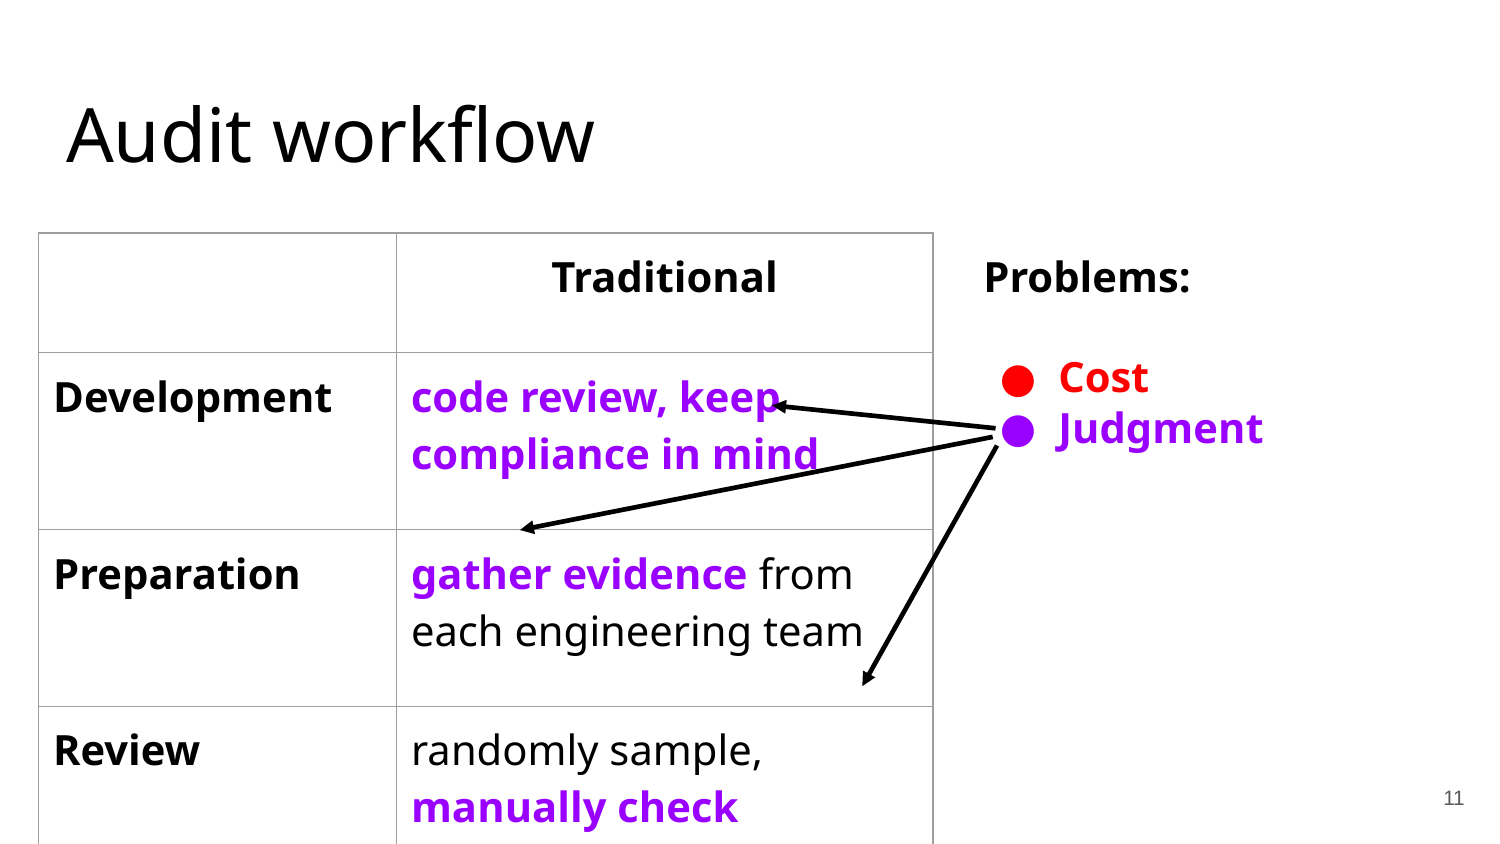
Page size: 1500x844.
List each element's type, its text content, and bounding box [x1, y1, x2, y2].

text_box Problems: Cost Judgment [968, 236, 1424, 830]
table_cell gather evidence from each engineering team [397, 530, 932, 706]
table_cell code review, keep compliance in mind [397, 353, 932, 529]
table_cell Review [39, 707, 396, 844]
slide_number ‹#› [1424, 764, 1480, 830]
table_cell Development [39, 353, 396, 529]
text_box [771, 405, 996, 429]
table_cell randomly sample, manually check evidence [397, 707, 932, 844]
table_cell Preparation [39, 530, 396, 706]
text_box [519, 436, 993, 531]
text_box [862, 445, 998, 687]
table_header Traditional [397, 234, 932, 352]
table_header [39, 234, 396, 352]
title Audit workflow [51, 72, 1449, 167]
